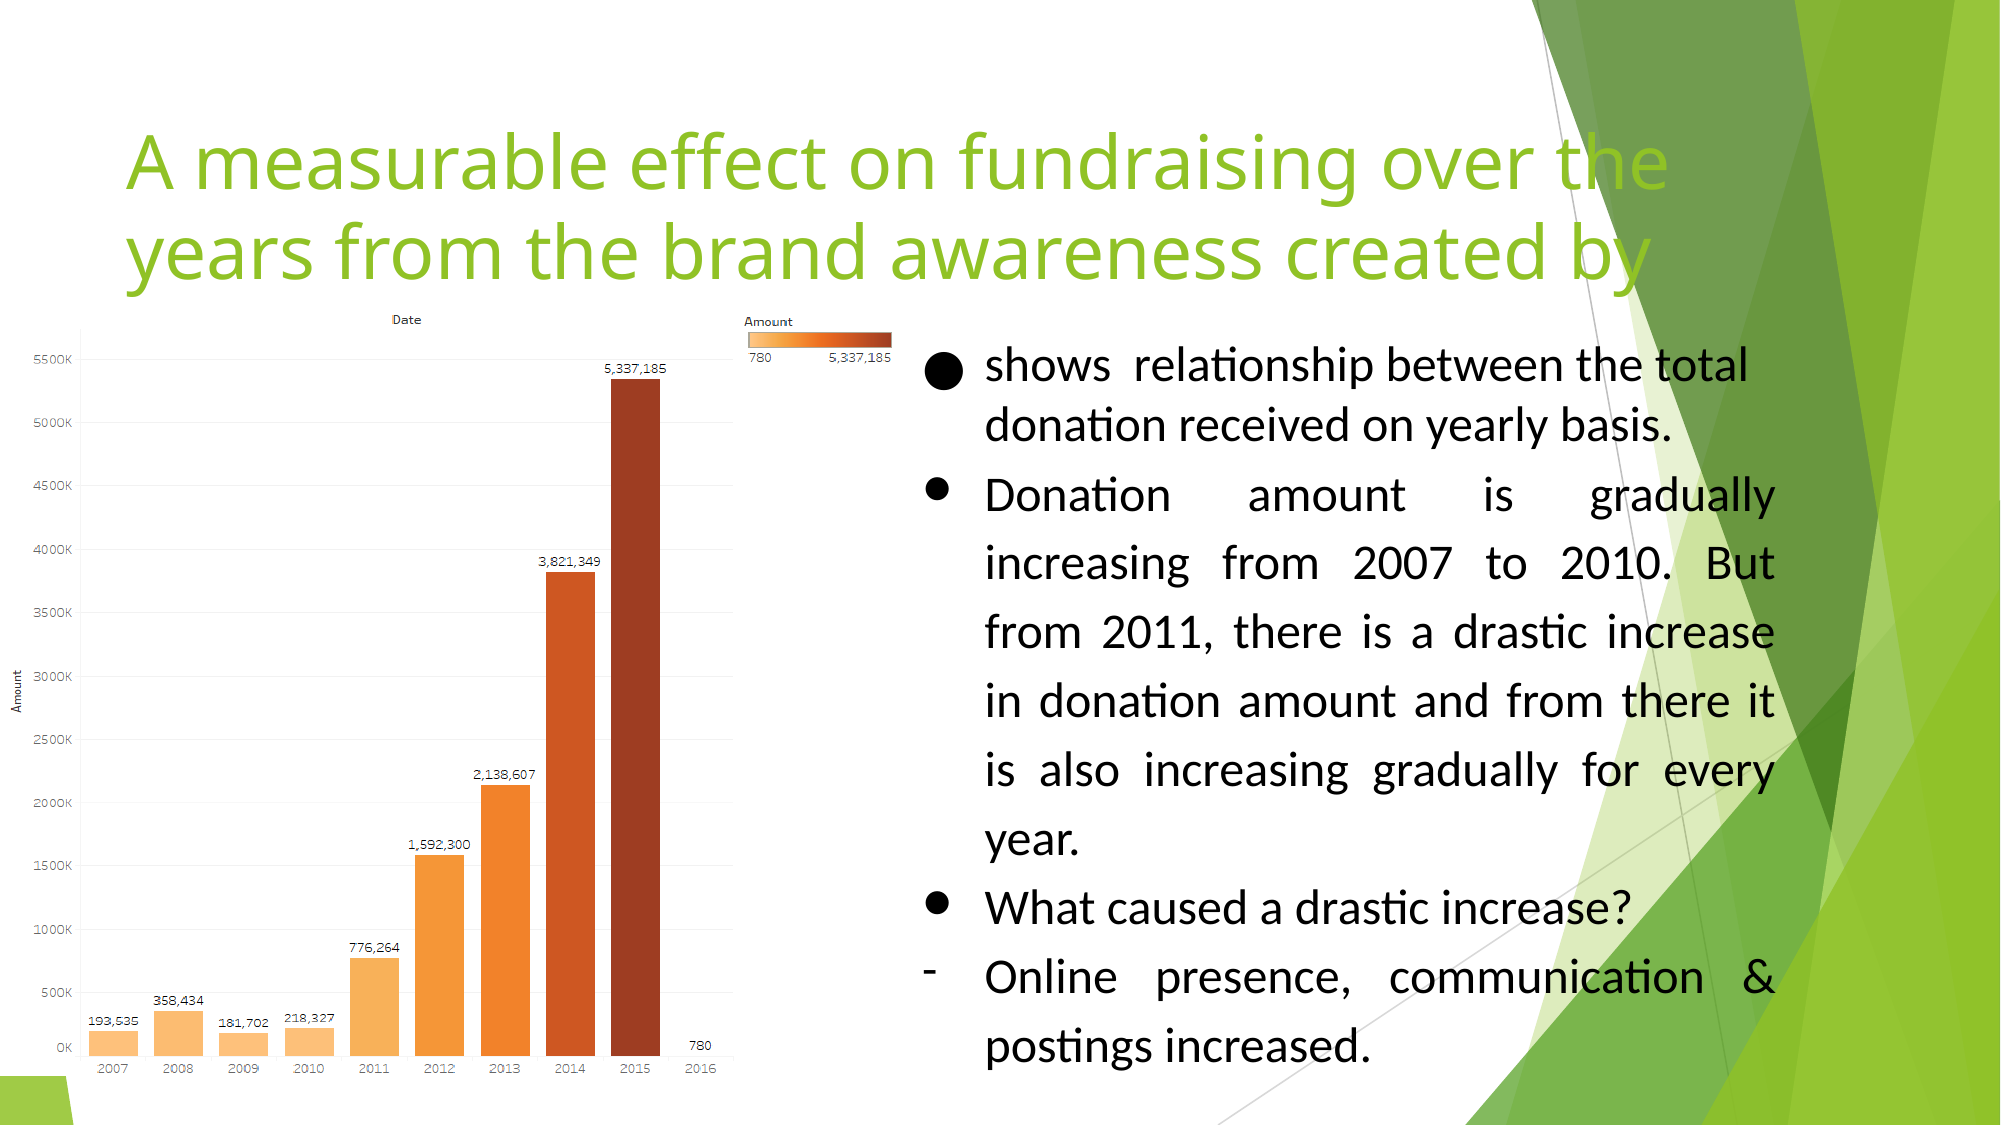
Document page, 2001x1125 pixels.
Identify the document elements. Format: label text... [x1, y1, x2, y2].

title A measurable effect on fundraising over the years from the brand awareness created by social media [111, 99, 1866, 317]
picture [0, 308, 897, 1077]
list shows relationship between the total donation received on yearly basis. Donation amount is gradually increasing from 2007 to 2010. But from 2011, there is a drastic increase in donation amount and from there it is also increasing gradually for every year. What caused a drastic increase? Online presence, communication & postings increased. [895, 316, 1792, 1084]
